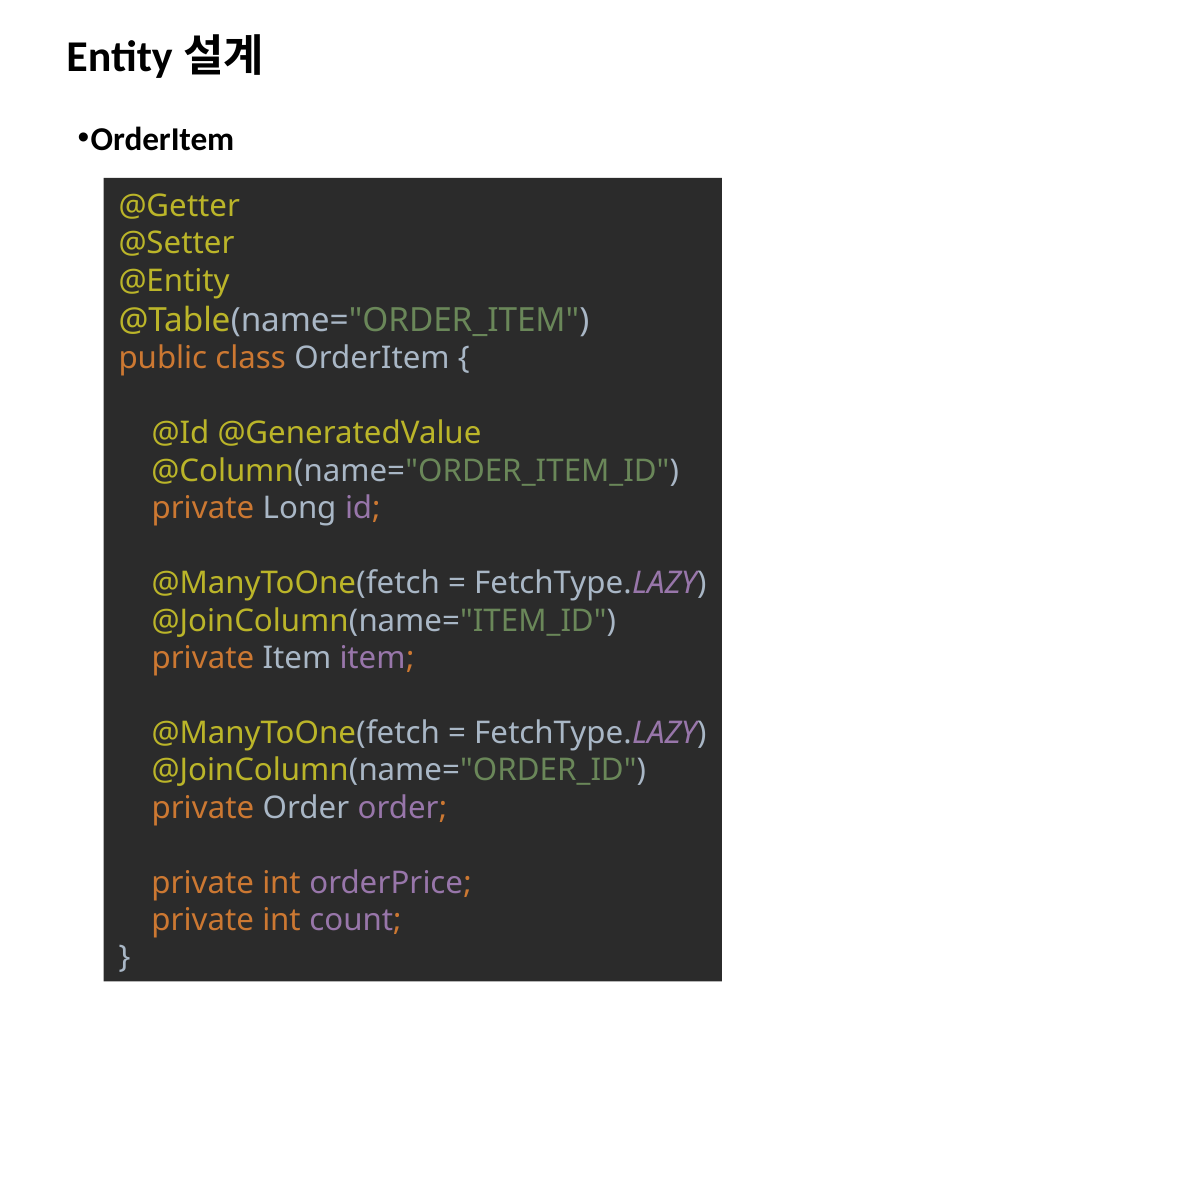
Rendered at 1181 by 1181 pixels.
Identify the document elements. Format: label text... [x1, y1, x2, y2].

list OrderItem [62, 93, 1136, 1144]
title Entity설계 [51, 27, 1070, 87]
text_box @Getter @Setter @Entity @Table(name="ORDER_ITEM") public class OrderItem { @Id @GeneratedValue @Column(name="ORDER_ITEM_ID") private Long id; @ManyToOne(fetch = FetchType.LAZY) @JoinColumn(name="ITEM_ID") private Item item; @ManyToOne(fetch = FetchType.LAZY) @JoinColumn(name="ORDER_ID") private Order order; private int orderPrice; private int count; } [103, 177, 722, 982]
